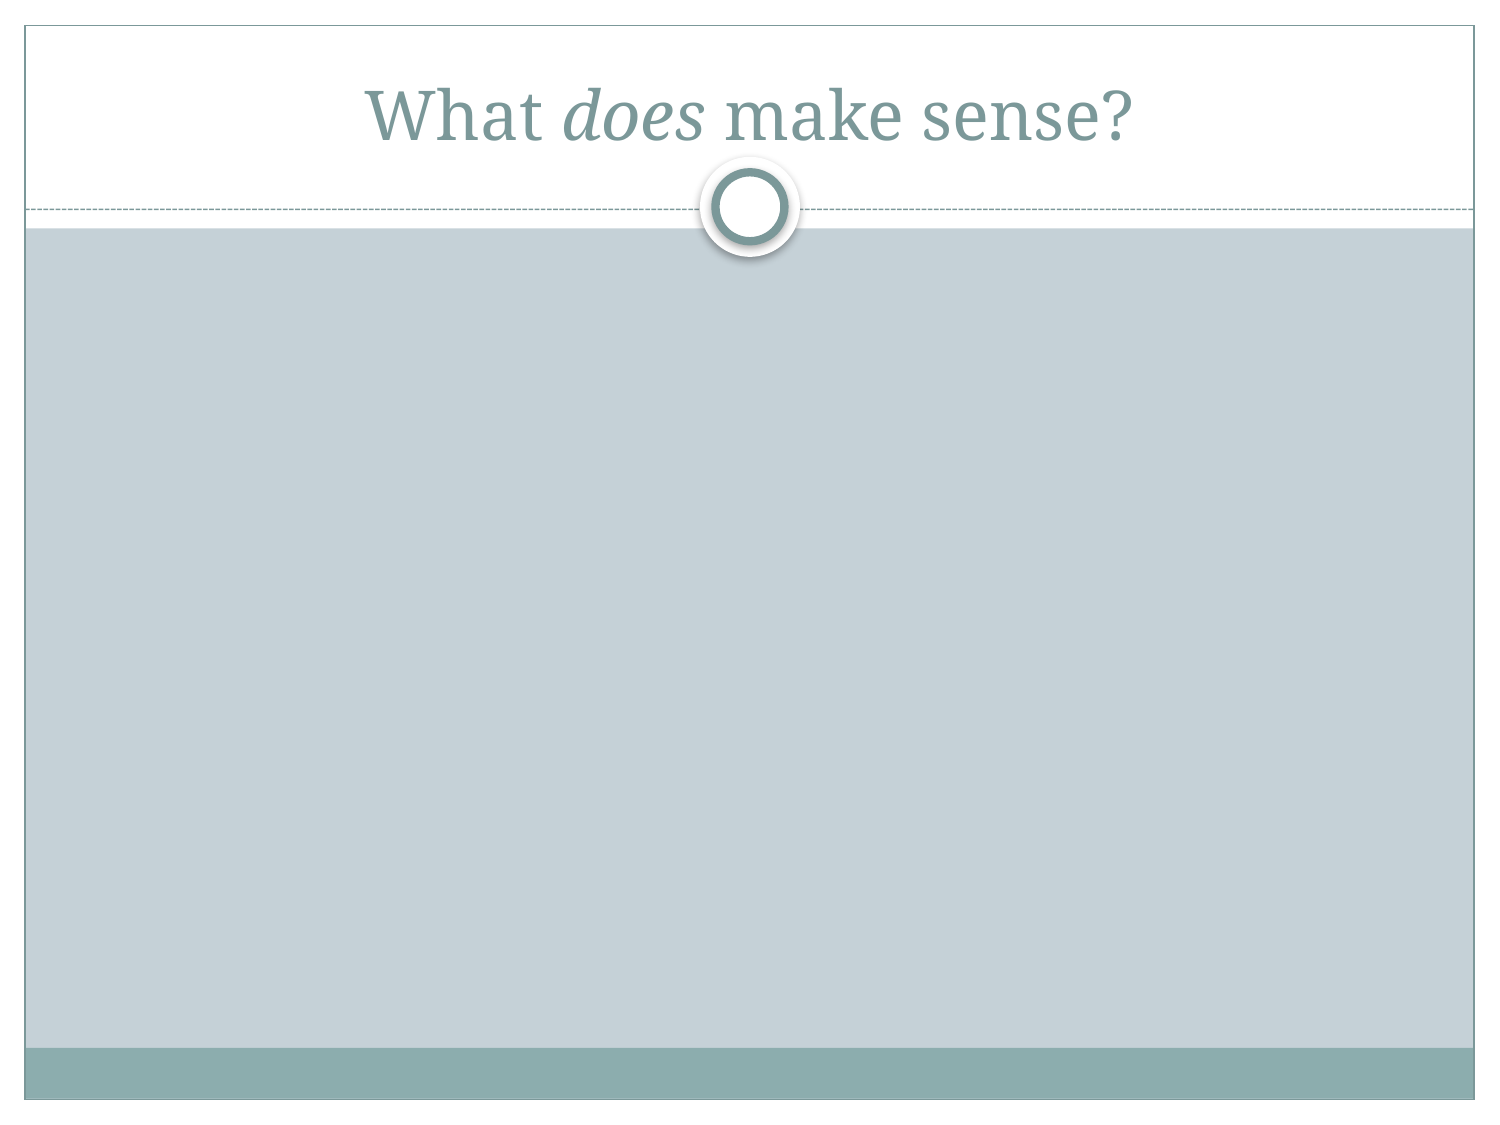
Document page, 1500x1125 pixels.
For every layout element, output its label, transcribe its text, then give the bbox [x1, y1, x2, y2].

title What does make sense? [49, 37, 1450, 162]
